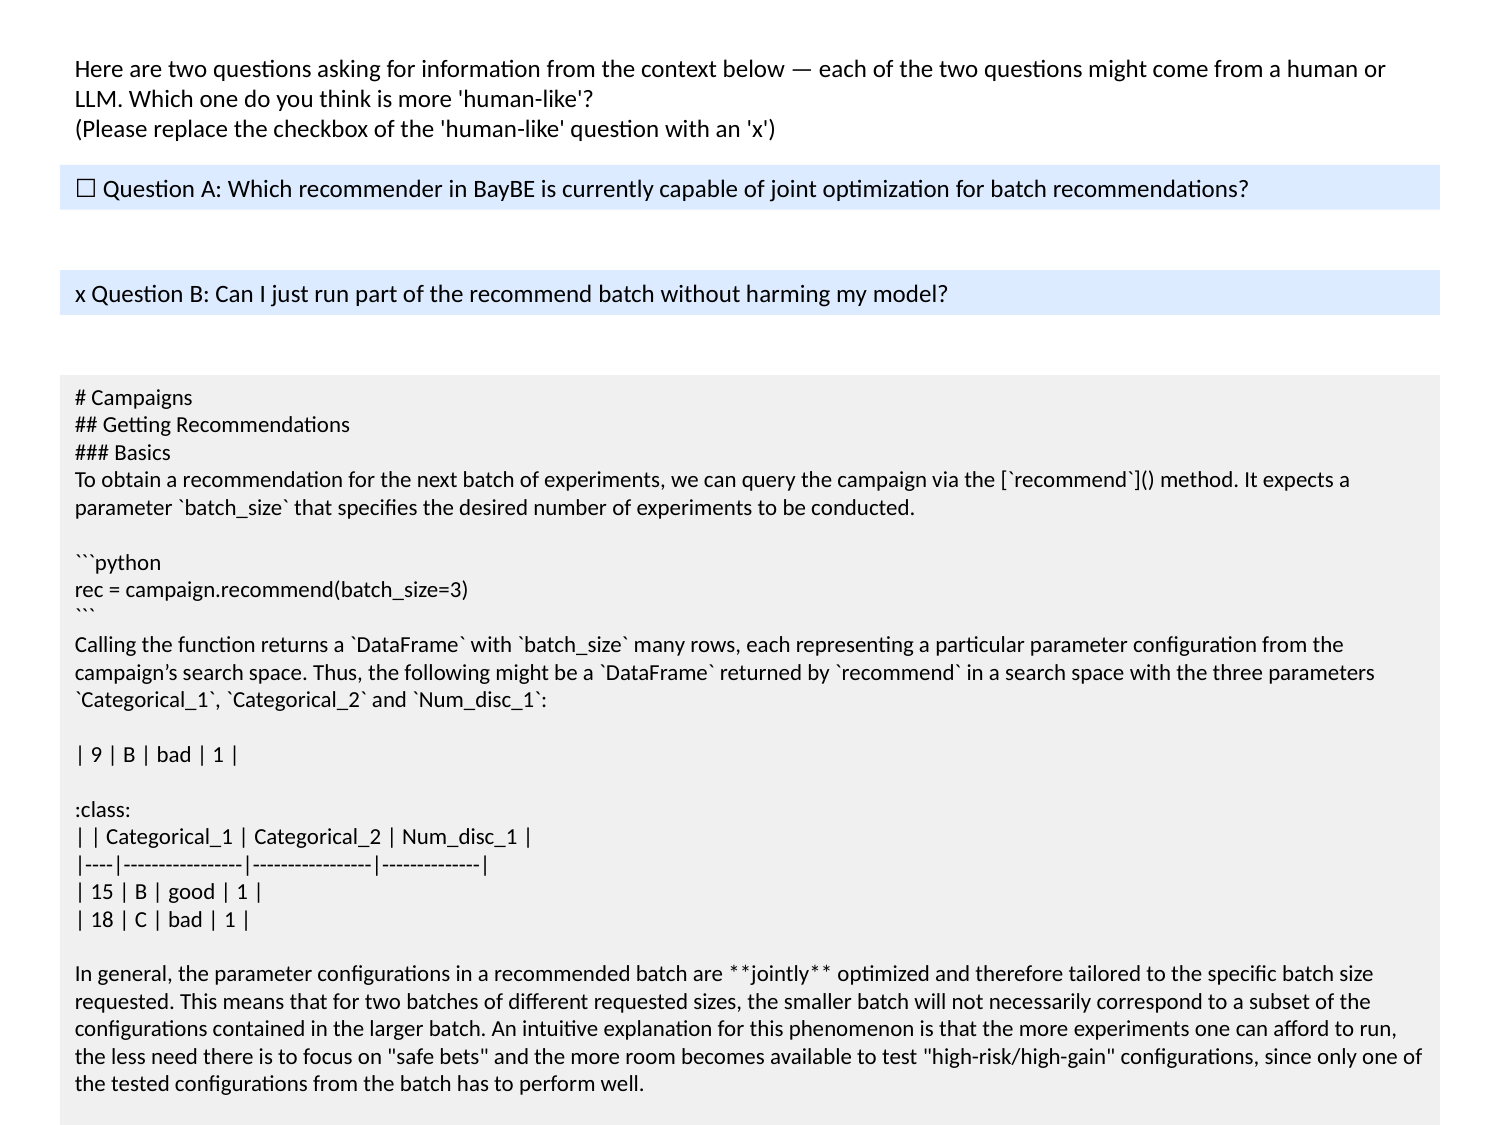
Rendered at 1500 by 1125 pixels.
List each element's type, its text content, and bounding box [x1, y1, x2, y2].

text_box Here are two questions asking for information from the context below — each of the two questions might come from a human or LLM. Which one do you think is more 'human-like'? (Please replace the checkbox of the 'human-like' question with an 'x') [59, 45, 1440, 150]
text_box x Question B: Can I just run part of the recommend batch without harming my model? [59, 270, 1440, 315]
text_box ☐ Question A: Which recommender in BayBE is currently capable of joint optimization for batch recommendations? [59, 164, 1440, 210]
text_box # Campaigns ## Getting Recommendations ### Basics To obtain a recommendation for the next batch of experiments, we can query the campaign via the [`recommend`]() method. It expects a parameter `batch_size` that specifies the desired number of experiments to be conducted. ```python rec = campaign.recommend(batch_size=3) ``` Calling the function returns a `DataFrame` with `batch_size` many rows, each representing a particular parameter configuration from the campaign’s search space. Thus, the following might be a `DataFrame` returned by `recommend` in a search space with the three parameters `Categorical_1`, `Categorical_2` and `Num_disc_1`: | 9 | B | bad | 1 | :class: | | Categorical_1 | Categorical_2 | Num_disc_1 | |----|-----------------|-----------------|--------------| | 15 | B | good | 1 | | 18 | C | bad | 1 | In general, the parameter configurations in a recommended batch are **jointly** optimized and therefore tailored to the specific batch size requested. This means that for two batches of different requested sizes, the smaller batch will not necessarily correspond to a subset of the configurations contained in the larger batch. An intuitive explanation for this phenomenon is that the more experiments one can afford to run, the less need there is to focus on "safe bets" and the more room becomes available to test "high-risk/high-gain" configurations, since only one of the tested configurations from the batch has to perform well. **The bottom line is:** You should always ask for exactly as many recommendations as you are willing to run parallel experiments in your next experimental iteration. An approach where only a subset of experiments taken from a larger recommended batch is used is strongly discouraged. **Note:** While the above distinction is true in the general case, it may not be relevant for all configured settings, for instance, when the used recommender is not capable of joint optimization. Currently, the [BotorchRecommender](baybe.recommenders.pure.bayesian.botorch.BotorchRecommender) is the only recommender available that performs joint optimization. :class: If you have a fixed experimental budget but the luxury of choosing whether to run your experiments sequentially or in parallel, sequential experimentation will give you the better overall results in expectation. This is because in the sequential approach, each subsequent recommendation can leverage the additional data from previous iterations, which allows more accurate predictive models to be built. However, in real-world use cases, the question is typically answered by other factors, such as whether parallel experimentation is feasible in the first place, or whether the given time budget even allows for sequential runs. [59, 375, 1440, 1125]
